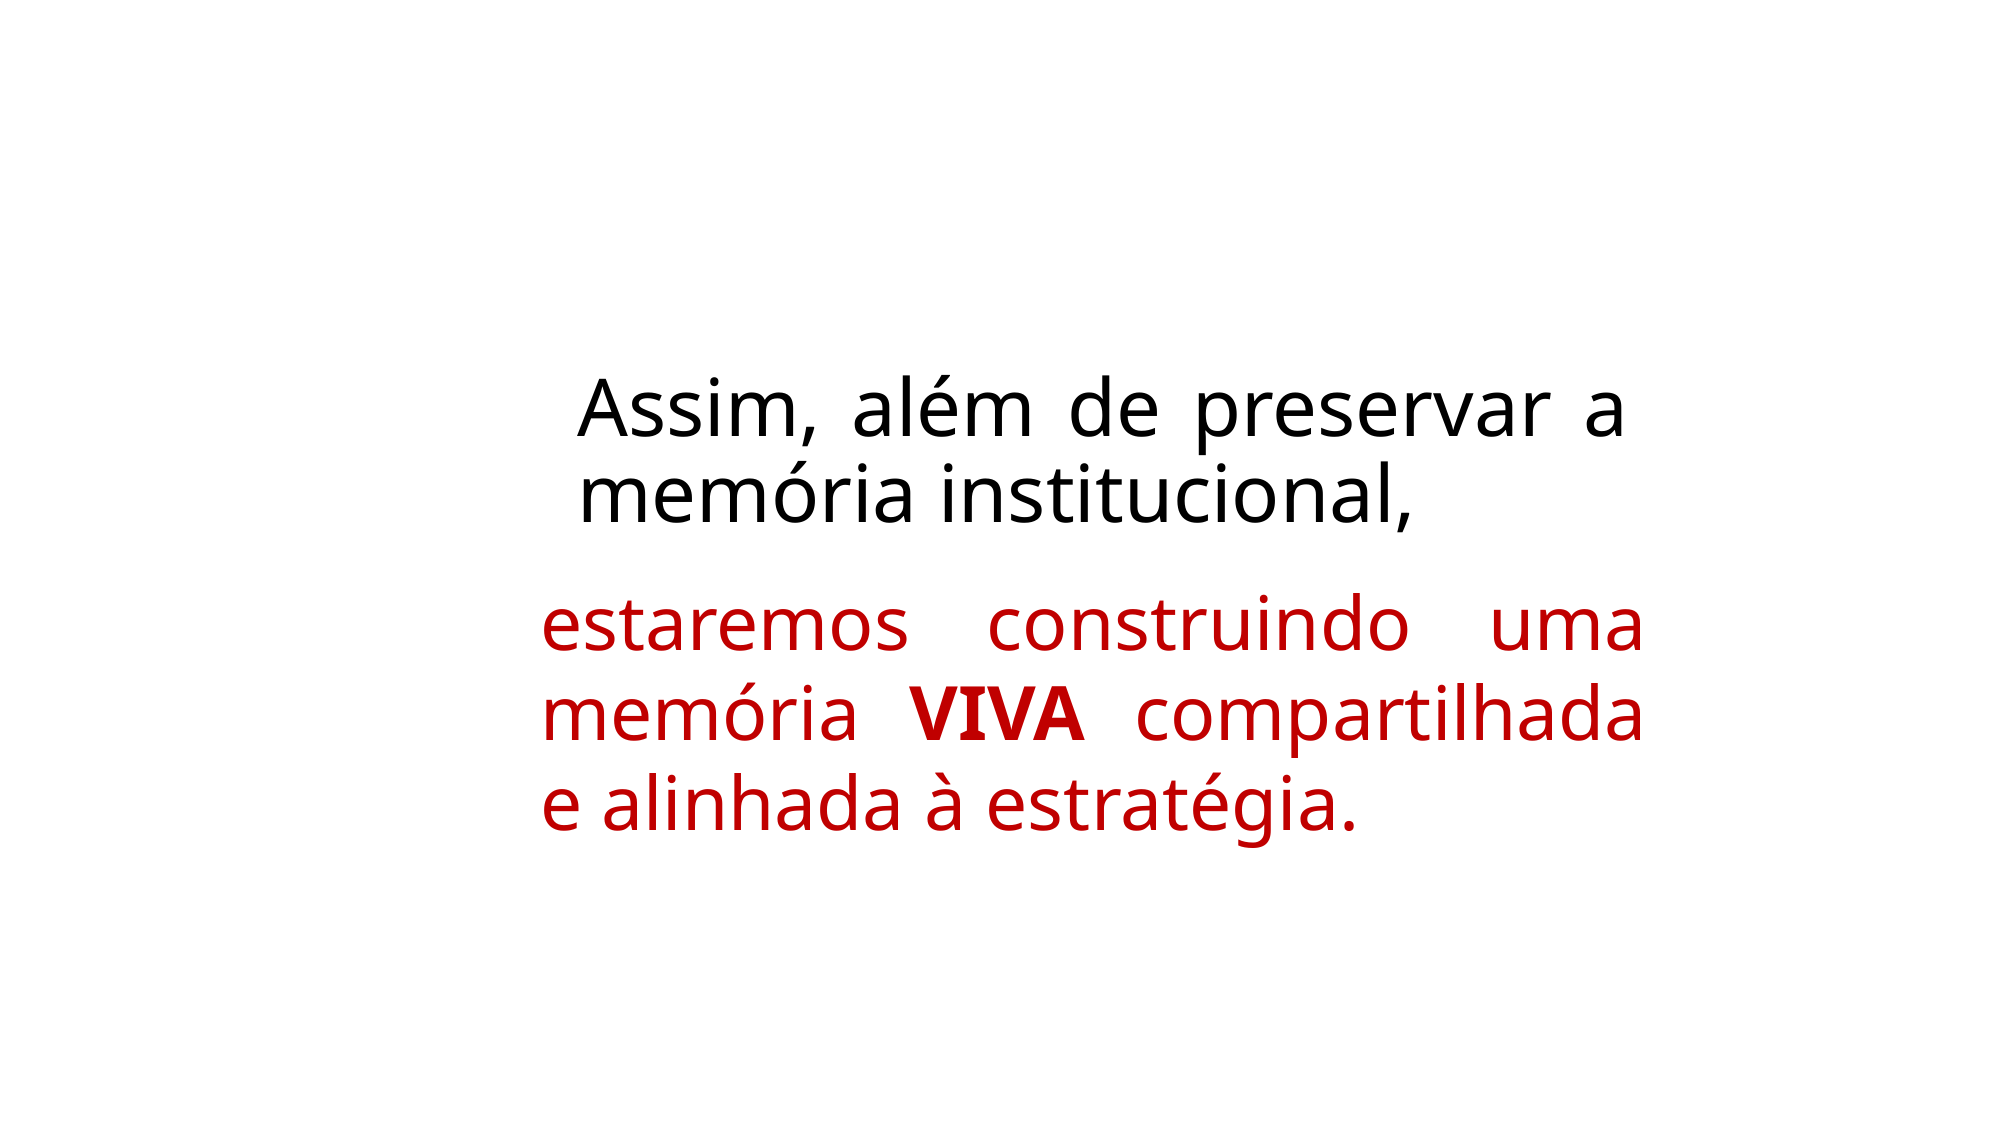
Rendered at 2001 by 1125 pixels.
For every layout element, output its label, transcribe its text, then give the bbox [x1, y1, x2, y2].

text_box estaremos construindo uma memória VIVA compartilhada e alinhada à estratégia. [525, 612, 1663, 854]
title Assim, além de preservar a memória institucional, [562, 332, 1644, 574]
